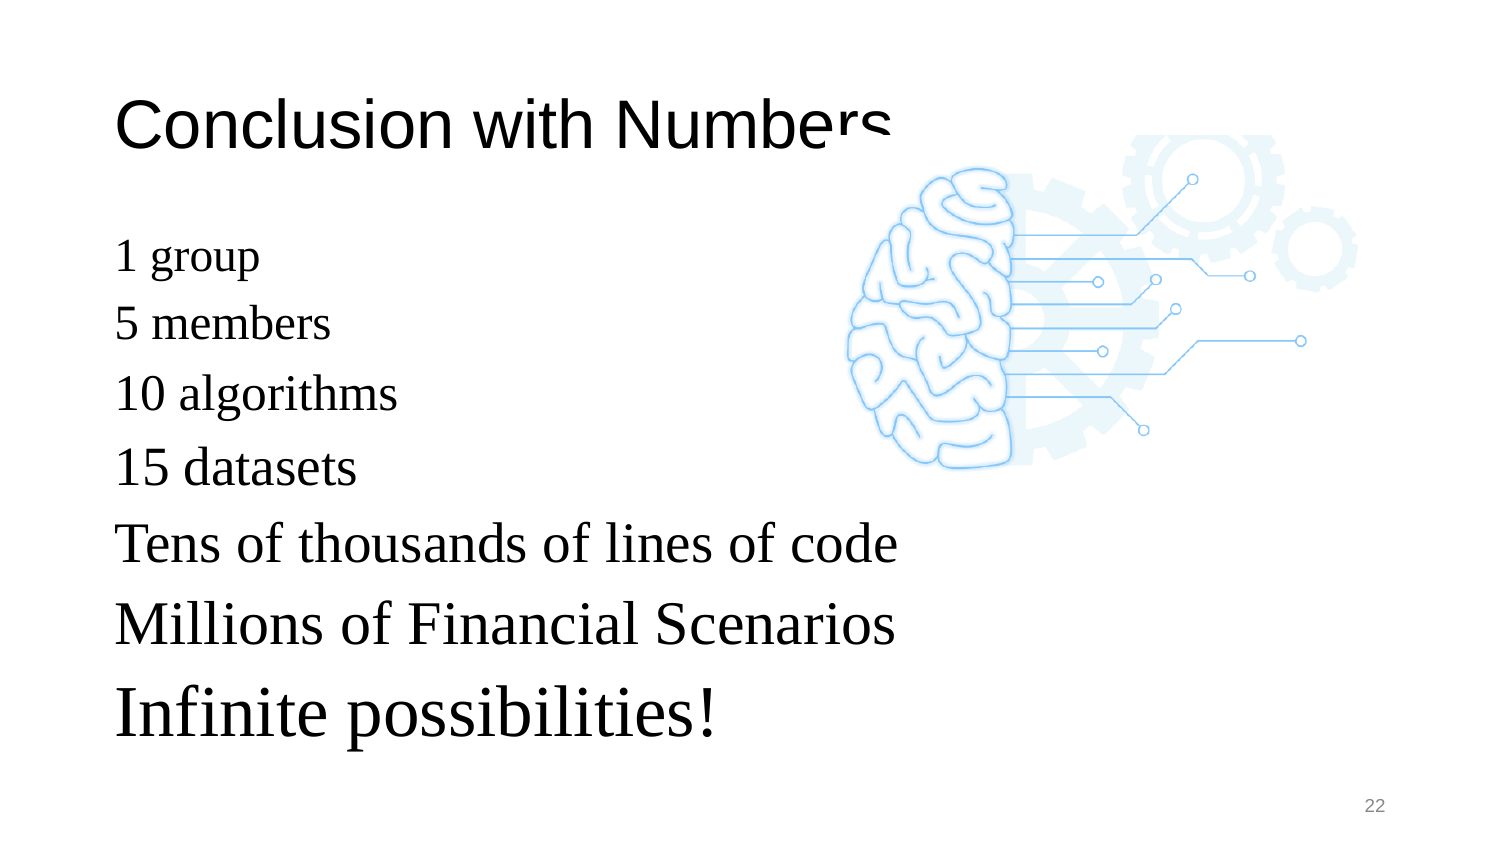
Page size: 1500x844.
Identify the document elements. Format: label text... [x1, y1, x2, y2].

picture [825, 135, 1398, 480]
title Conclusion with Numbers [103, 44, 1397, 208]
list 1 group 5 members 10 algorithms 15 datasets Tens of thousands of lines of code Millions of Financial Scenarios Infinite possibilities! [103, 224, 1397, 760]
slide_number ‹#› [1059, 782, 1397, 827]
